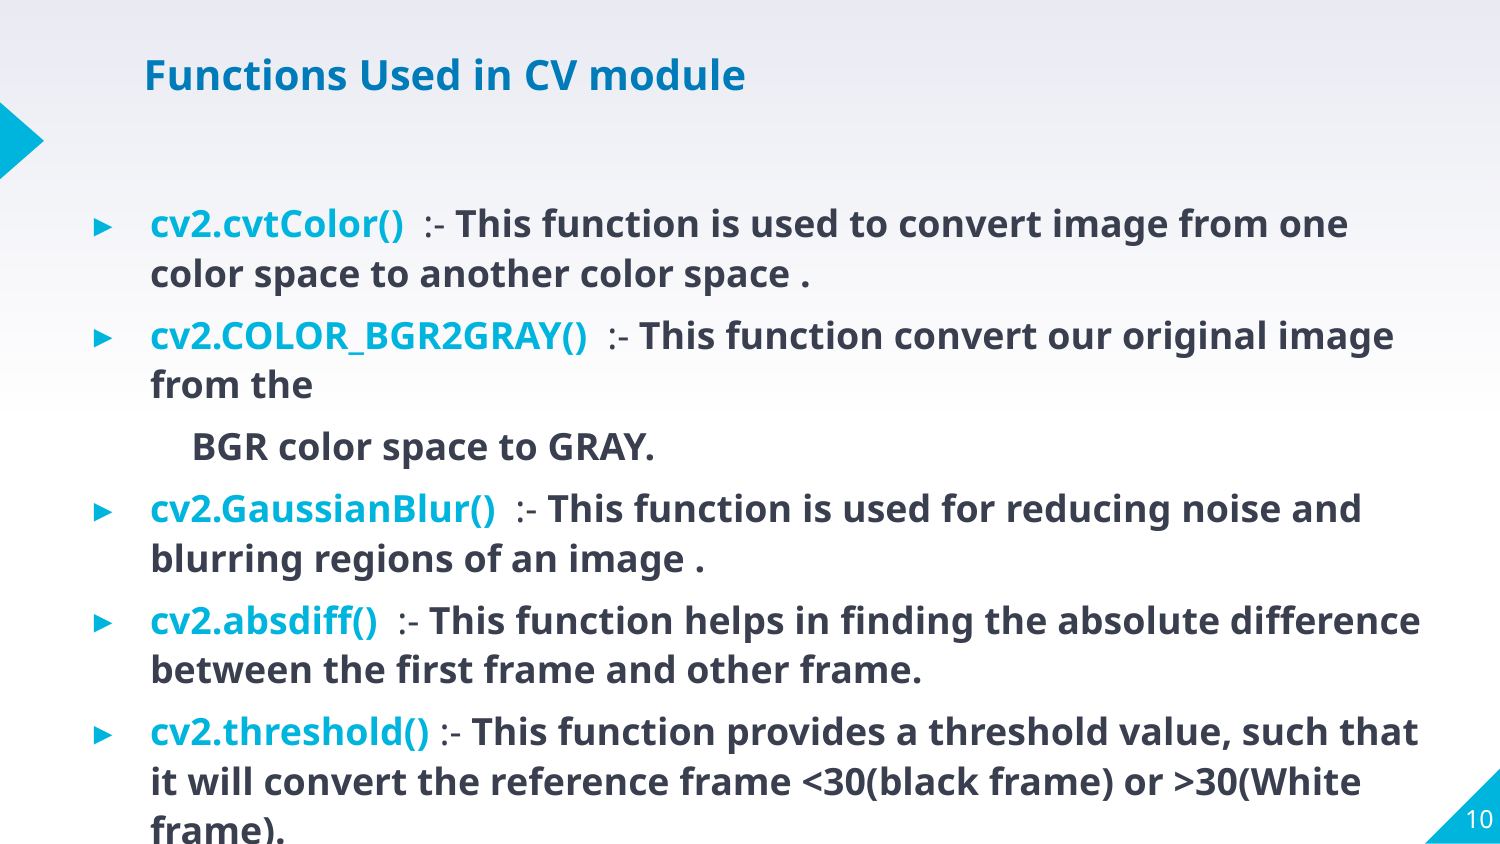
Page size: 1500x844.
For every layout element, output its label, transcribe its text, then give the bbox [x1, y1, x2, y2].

slide_number 10 [1418, 760, 1494, 838]
title Functions Used in CV module [143, 18, 1070, 195]
list cv2.cvtColor() :- This function is used to convert image from one color space to another color space . cv2.COLOR_BGR2GRAY() :- This function convert our original image from the BGR color space to GRAY. cv2.GaussianBlur() :- This function is used for reducing noise and blurring regions of an image . cv2.absdiff() :- This function helps in finding the absolute difference between the first frame and other frame. cv2.threshold() :- This function provides a threshold value, such that it will convert the reference frame <30(black frame) or >30(White frame). [75, 195, 1447, 814]
